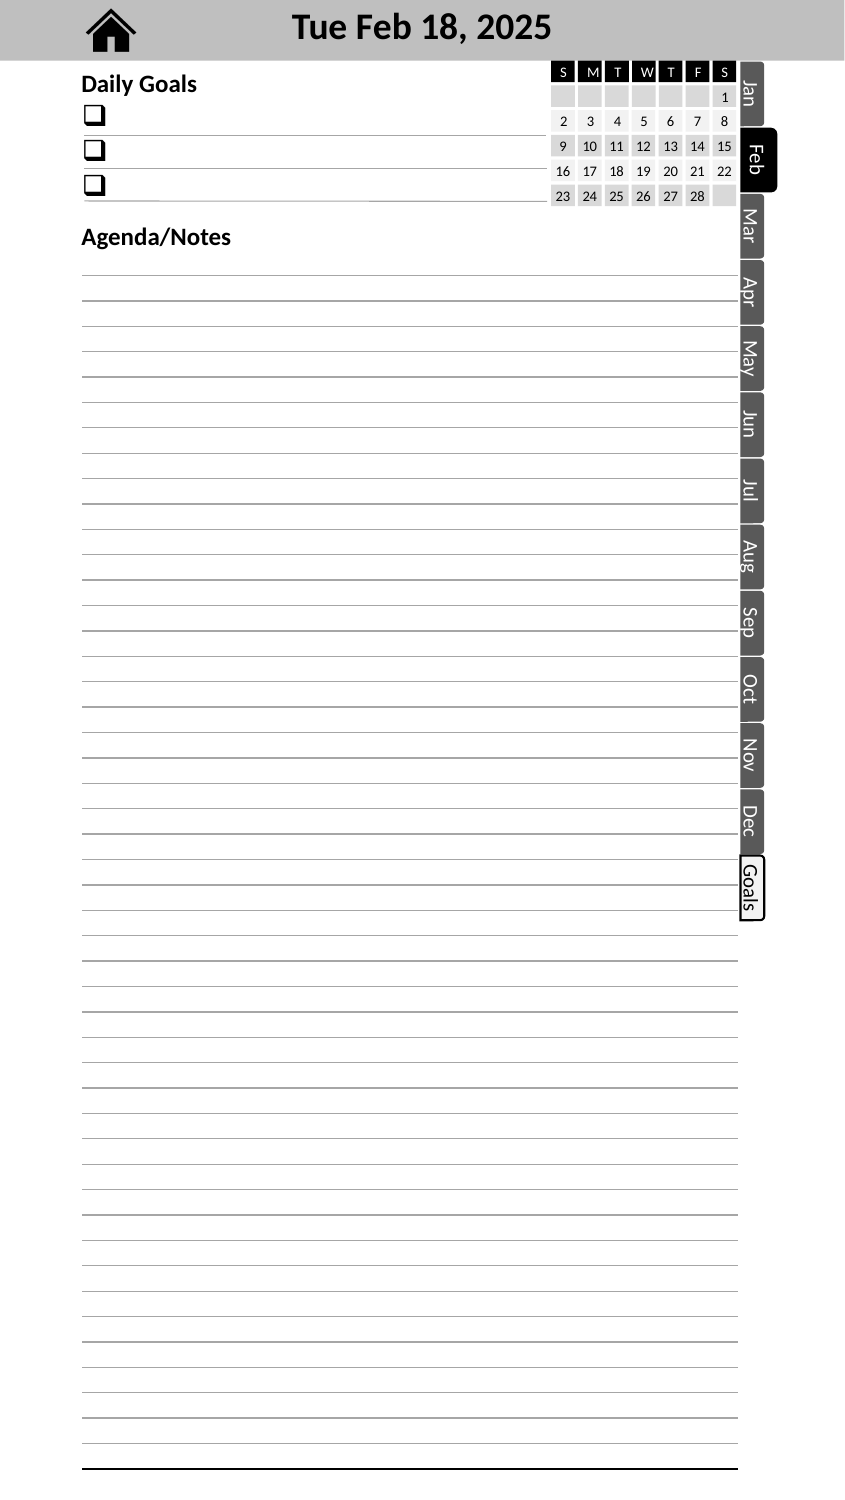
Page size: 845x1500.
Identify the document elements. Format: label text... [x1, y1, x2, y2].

picture [82, 1, 140, 59]
list Tue Feb 18, 2025 [190, 0, 655, 61]
